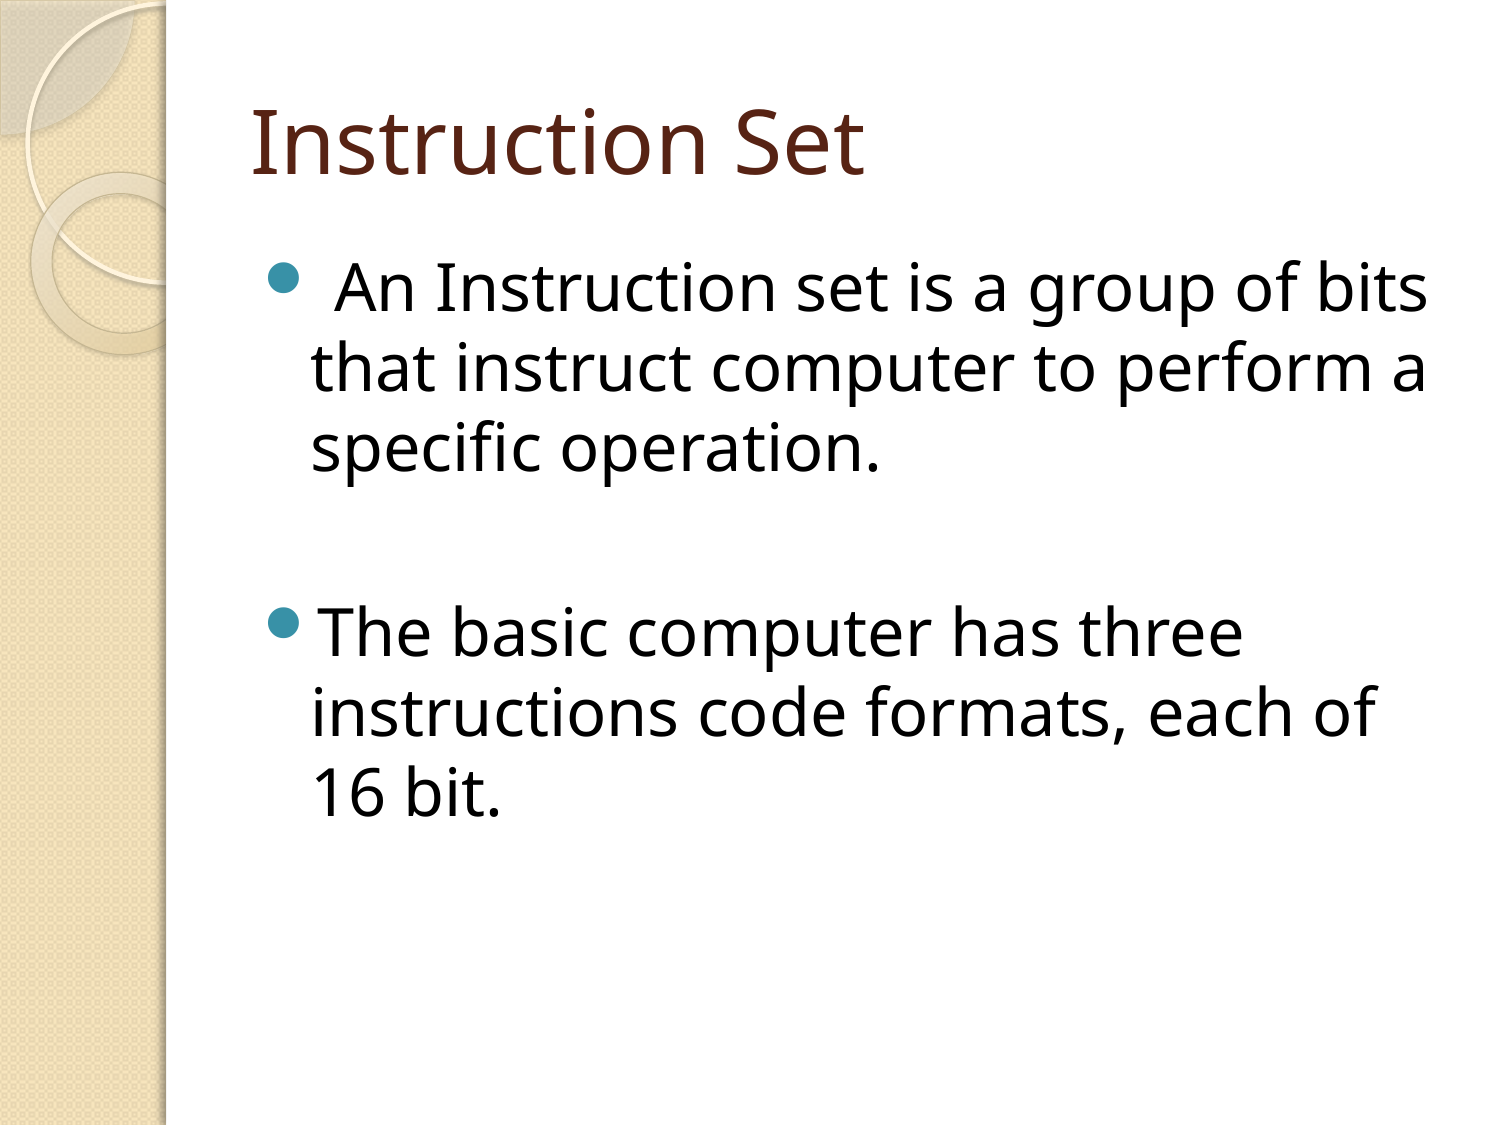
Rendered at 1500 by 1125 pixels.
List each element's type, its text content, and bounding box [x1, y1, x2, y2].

title Instruction Set [235, 45, 1466, 233]
list An Instruction set is a group of bits that instruct computer to perform a specific operation. The basic computer has three instructions code formats, each of 16 bit. [235, 237, 1466, 1025]
